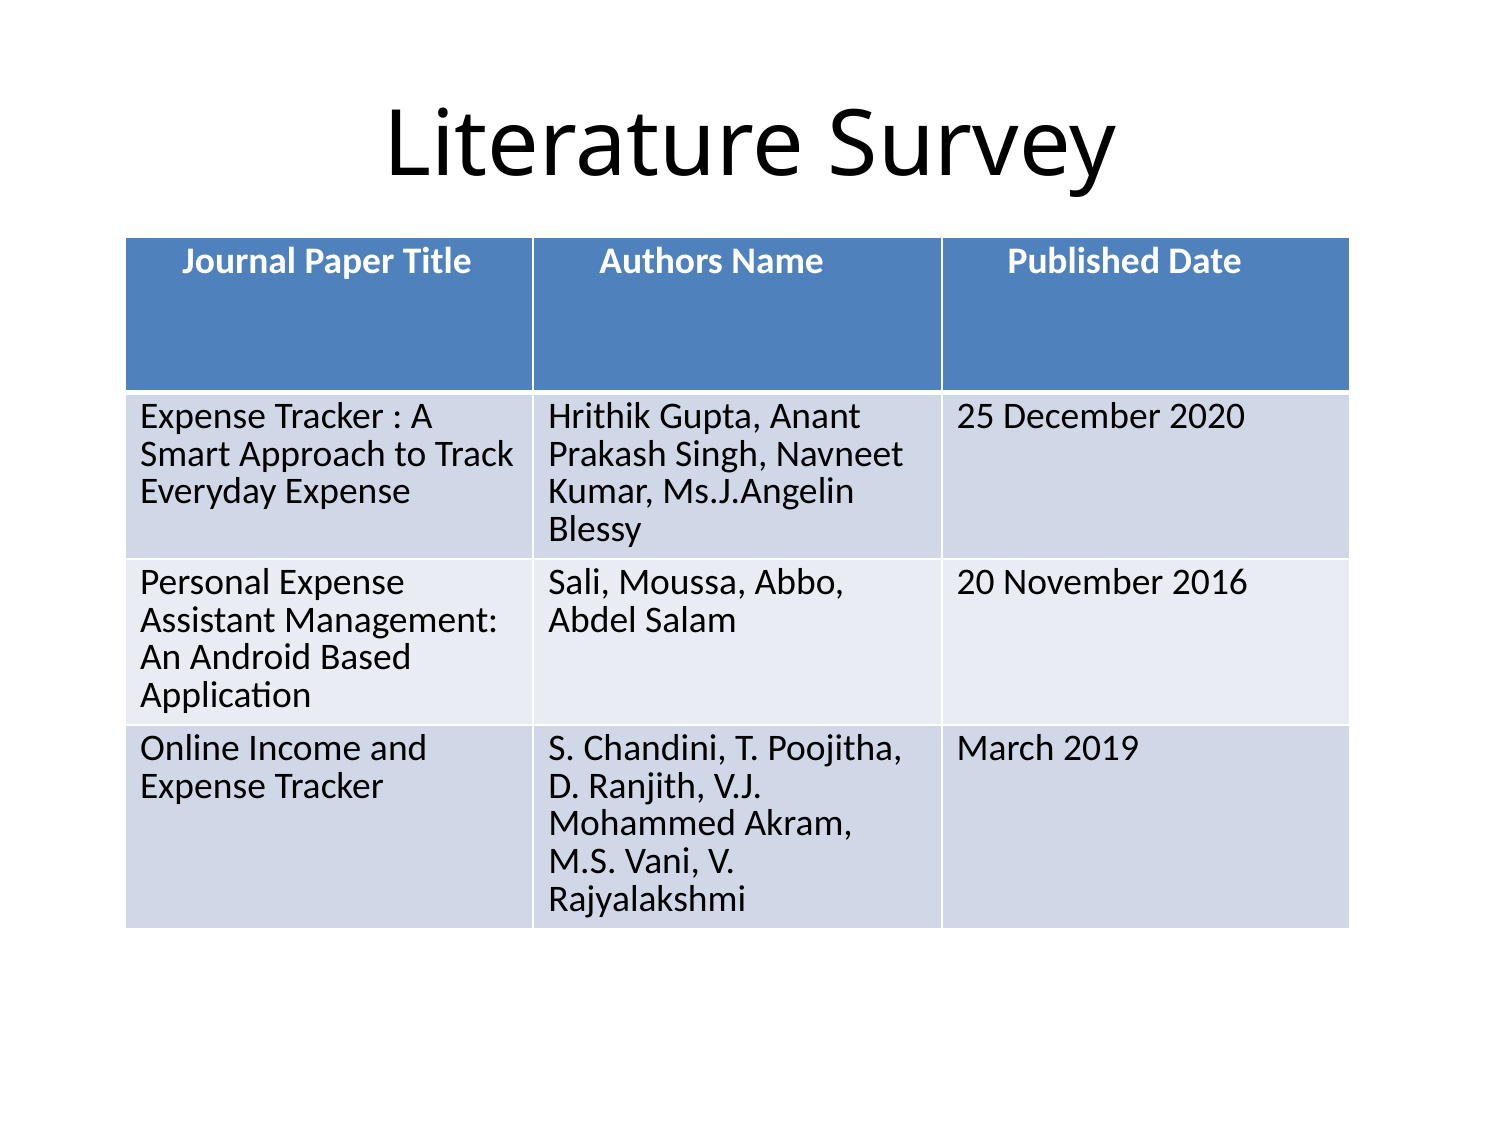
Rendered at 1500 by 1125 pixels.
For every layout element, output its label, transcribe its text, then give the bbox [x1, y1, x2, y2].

table_header Journal Paper Title [126, 238, 532, 390]
table_cell Expense Tracker : A Smart Approach to Track Everyday Expense [126, 395, 532, 558]
table_header Published Date [943, 238, 1349, 390]
table_cell Hrithik Gupta, Anant Prakash Singh, Navneet Kumar, Ms.J.Angelin Blessy [534, 395, 941, 558]
table_cell March 2019 [943, 726, 1349, 928]
table_cell Online Income and Expense Tracker [126, 726, 532, 928]
table_cell 20 November 2016 [943, 560, 1349, 724]
table_cell 25 December 2020 [943, 395, 1349, 558]
table_header Authors Name [534, 238, 941, 390]
title Literature Survey [75, 45, 1425, 233]
table_cell Personal Expense Assistant Management: An Android Based Application [126, 560, 532, 724]
table_cell S. Chandini, T. Poojitha, D. Ranjith, V.J. Mohammed Akram, M.S. Vani, V. Rajyalakshmi [534, 726, 941, 928]
table_cell Sali, Moussa, Abbo, Abdel Salam [534, 560, 941, 724]
